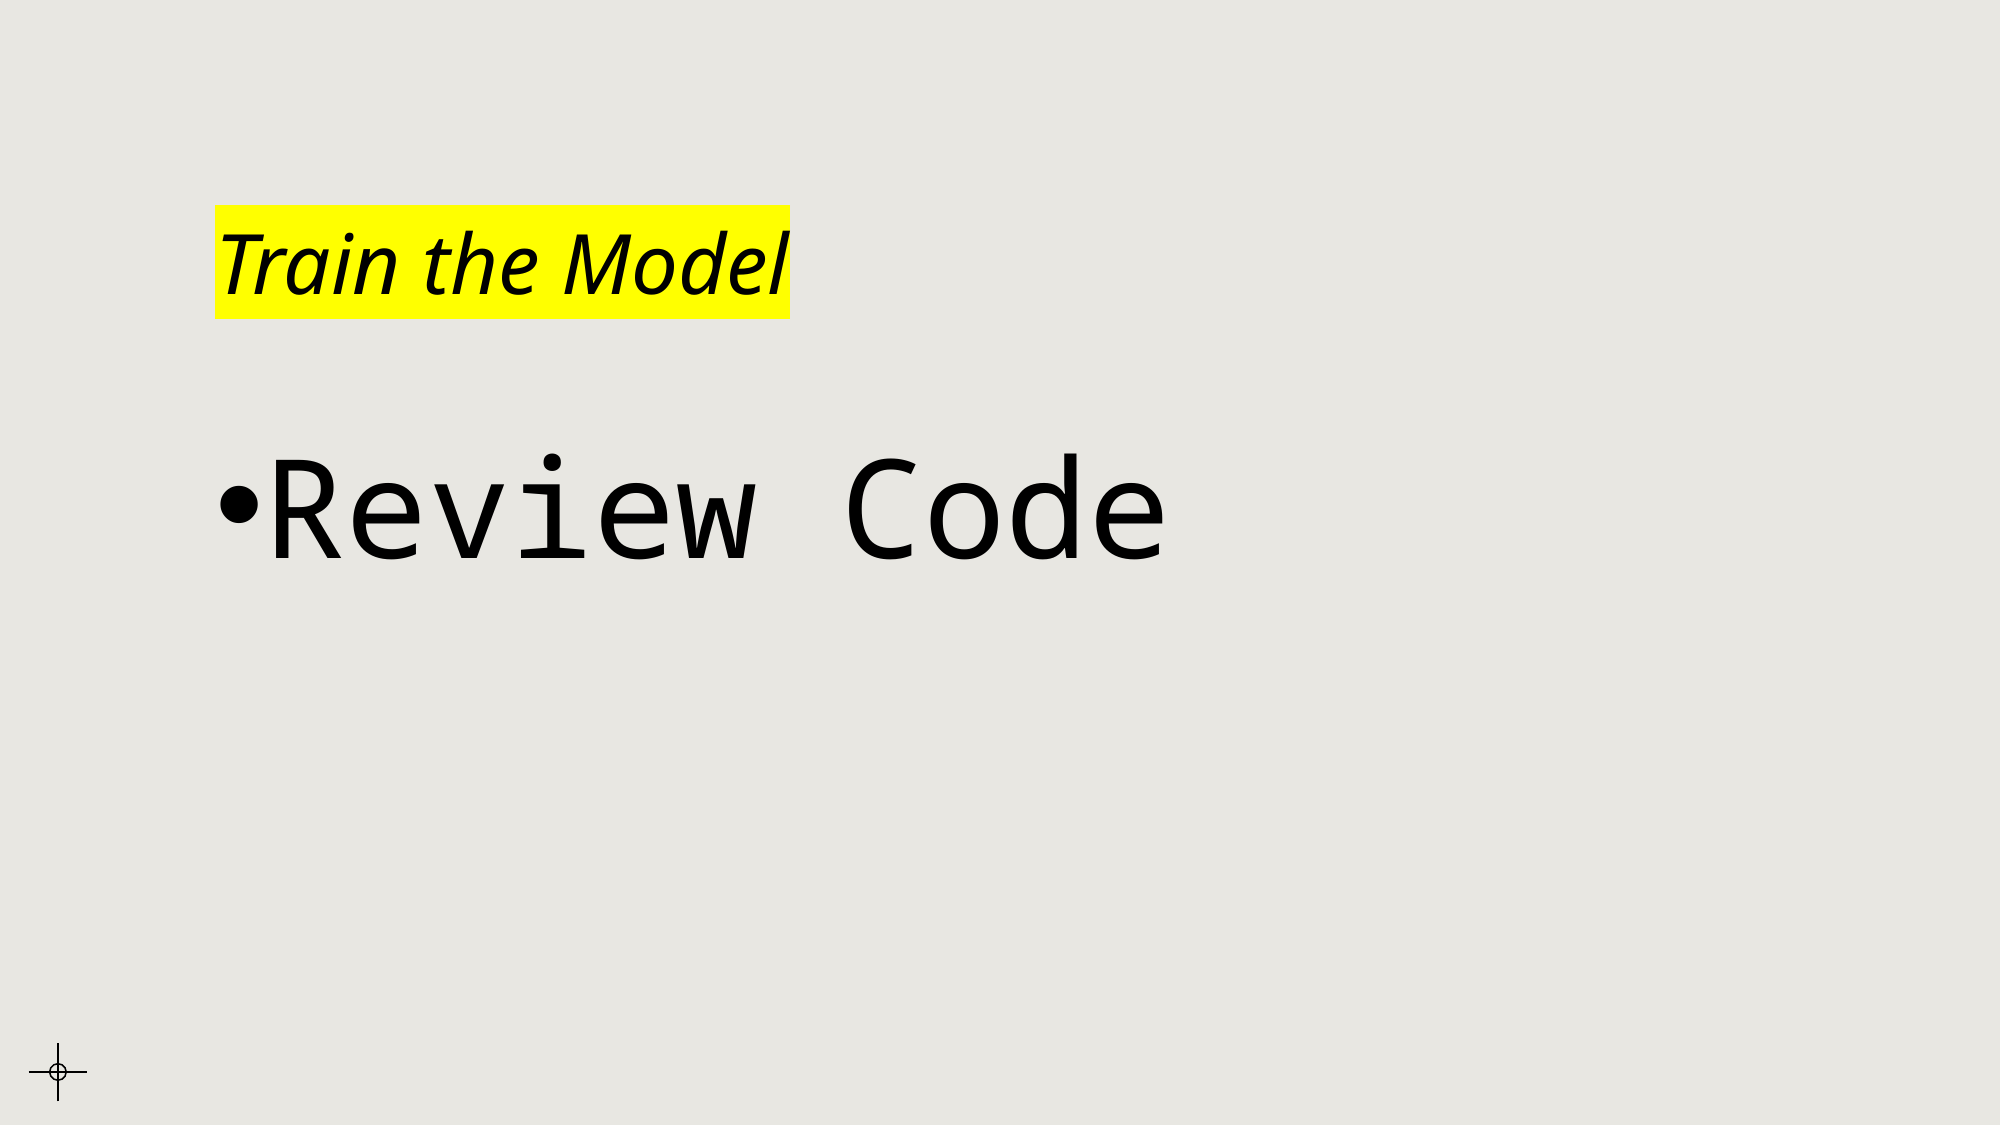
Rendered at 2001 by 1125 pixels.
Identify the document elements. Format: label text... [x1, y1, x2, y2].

title Train the Model [200, 59, 1758, 319]
list Review Code [200, 380, 1758, 1013]
